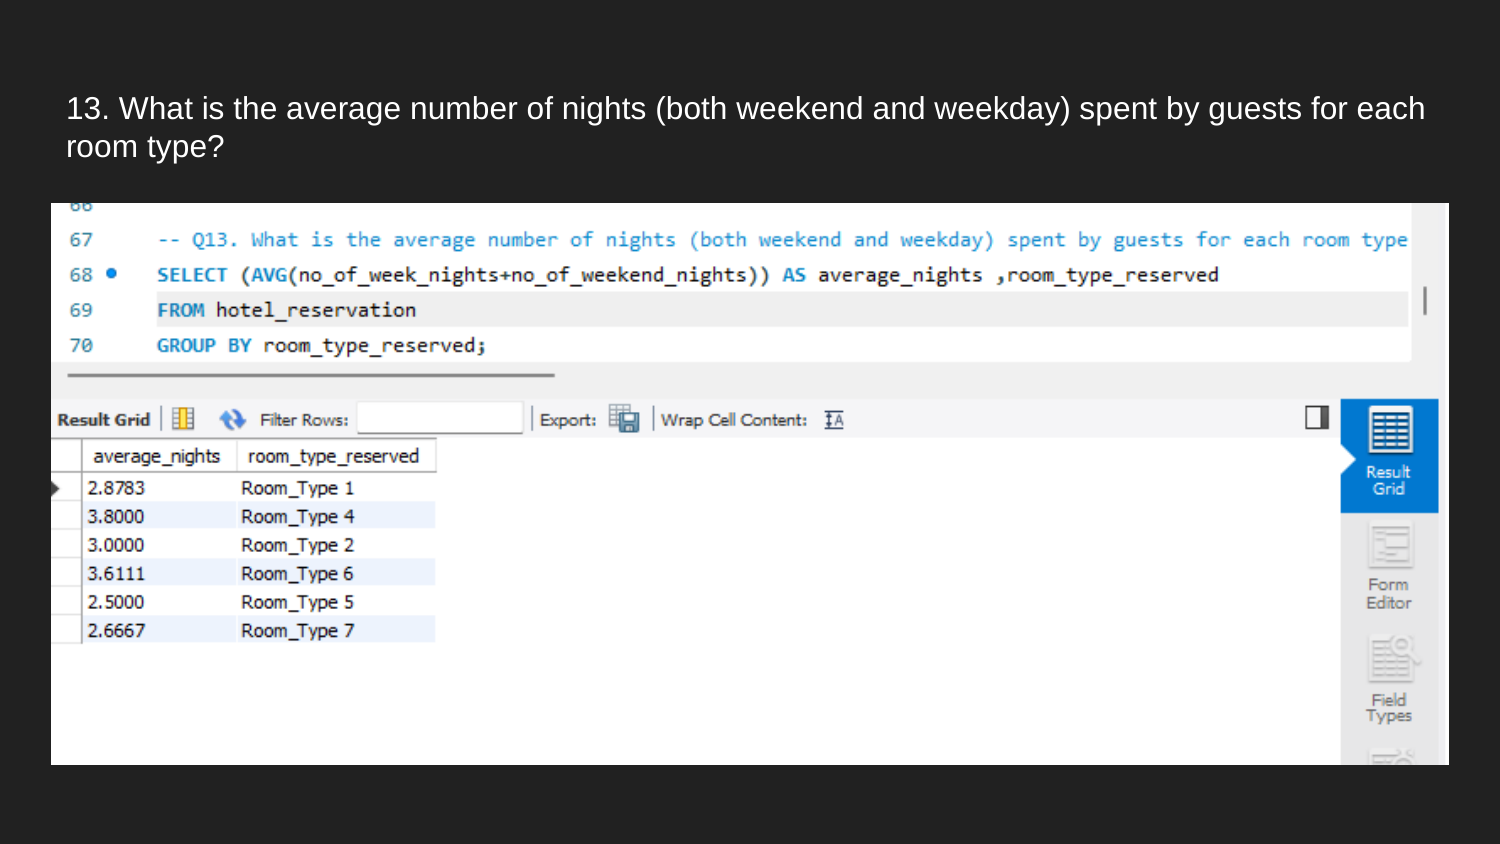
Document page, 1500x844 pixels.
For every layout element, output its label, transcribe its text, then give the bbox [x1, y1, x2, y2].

picture [50, 203, 1450, 765]
title 13. What is the average number of nights (both weekend and weekday) spent by guests for each room type? [51, 72, 1449, 167]
